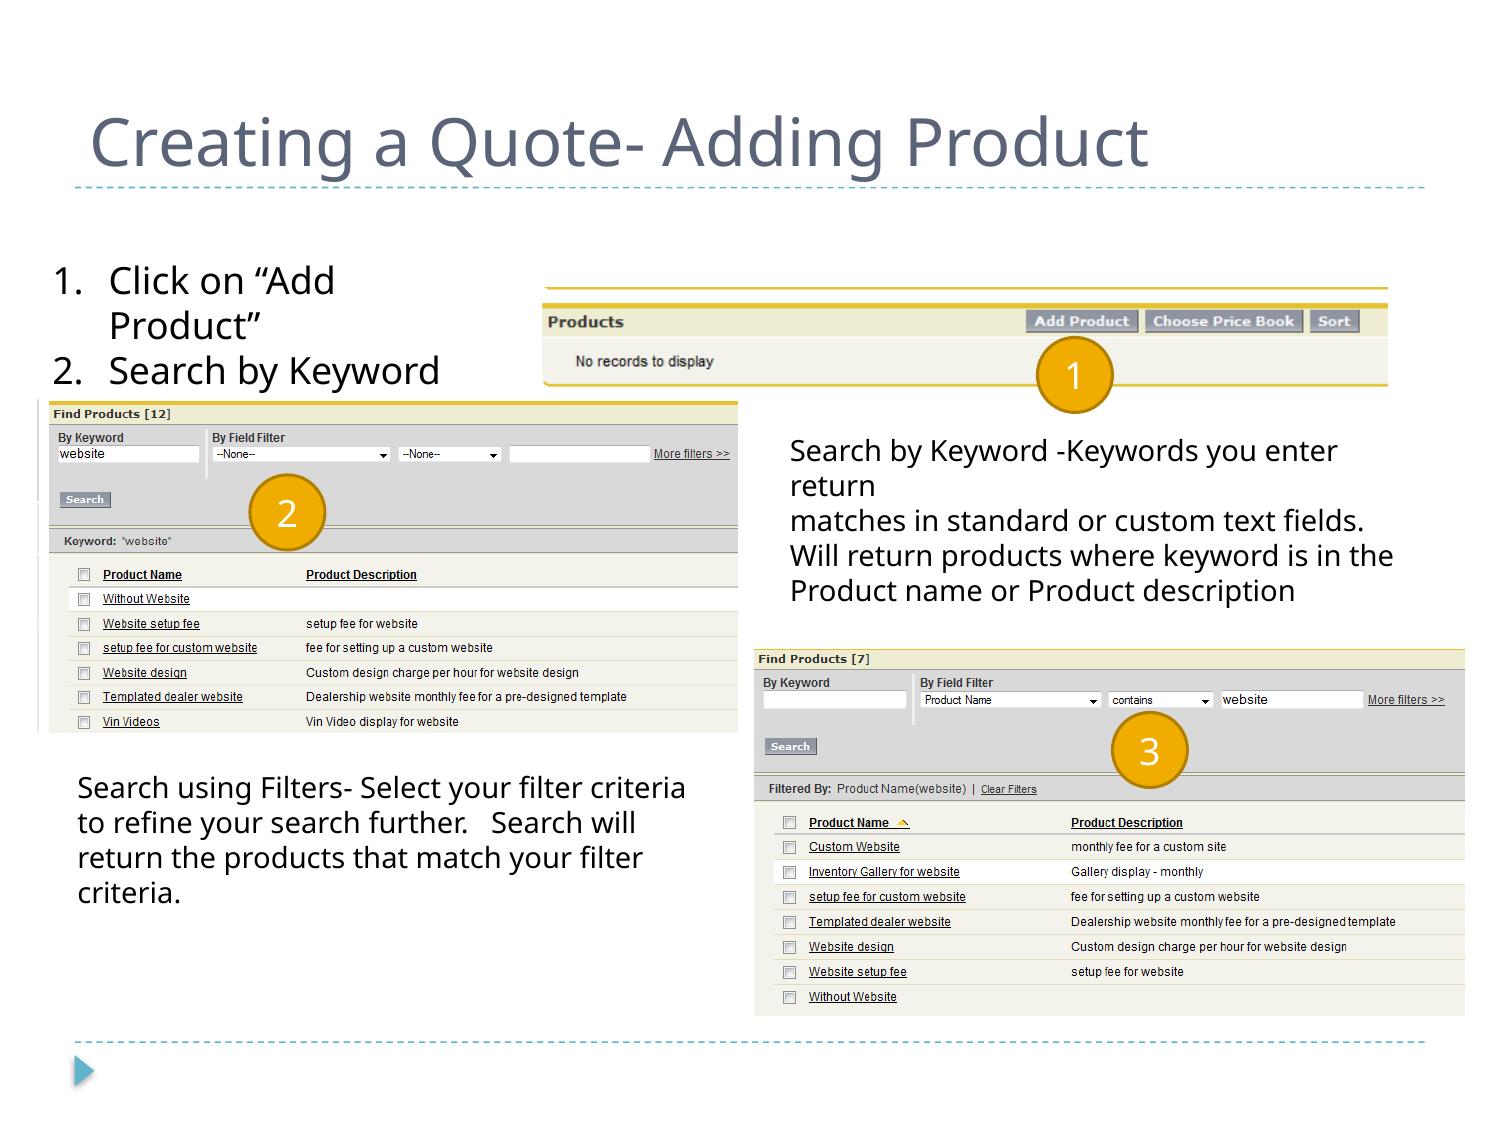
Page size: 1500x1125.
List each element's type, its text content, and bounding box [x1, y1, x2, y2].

text_box Search by Keyword -Keywords you enter return matches in standard or custom text fields. Will return products where keyword is in the Product name or Product description [774, 424, 1431, 615]
picture [37, 287, 1388, 734]
picture [748, 649, 1466, 1016]
text_box Click on “Add Product” Search by Keyword Search by Filter [37, 249, 488, 399]
text_box Search using Filters- Select your filter criteria to refine your search further. Search will return the products that match your filter criteria. [62, 762, 718, 918]
title Creating a Quote- Adding Product [75, 24, 1425, 188]
